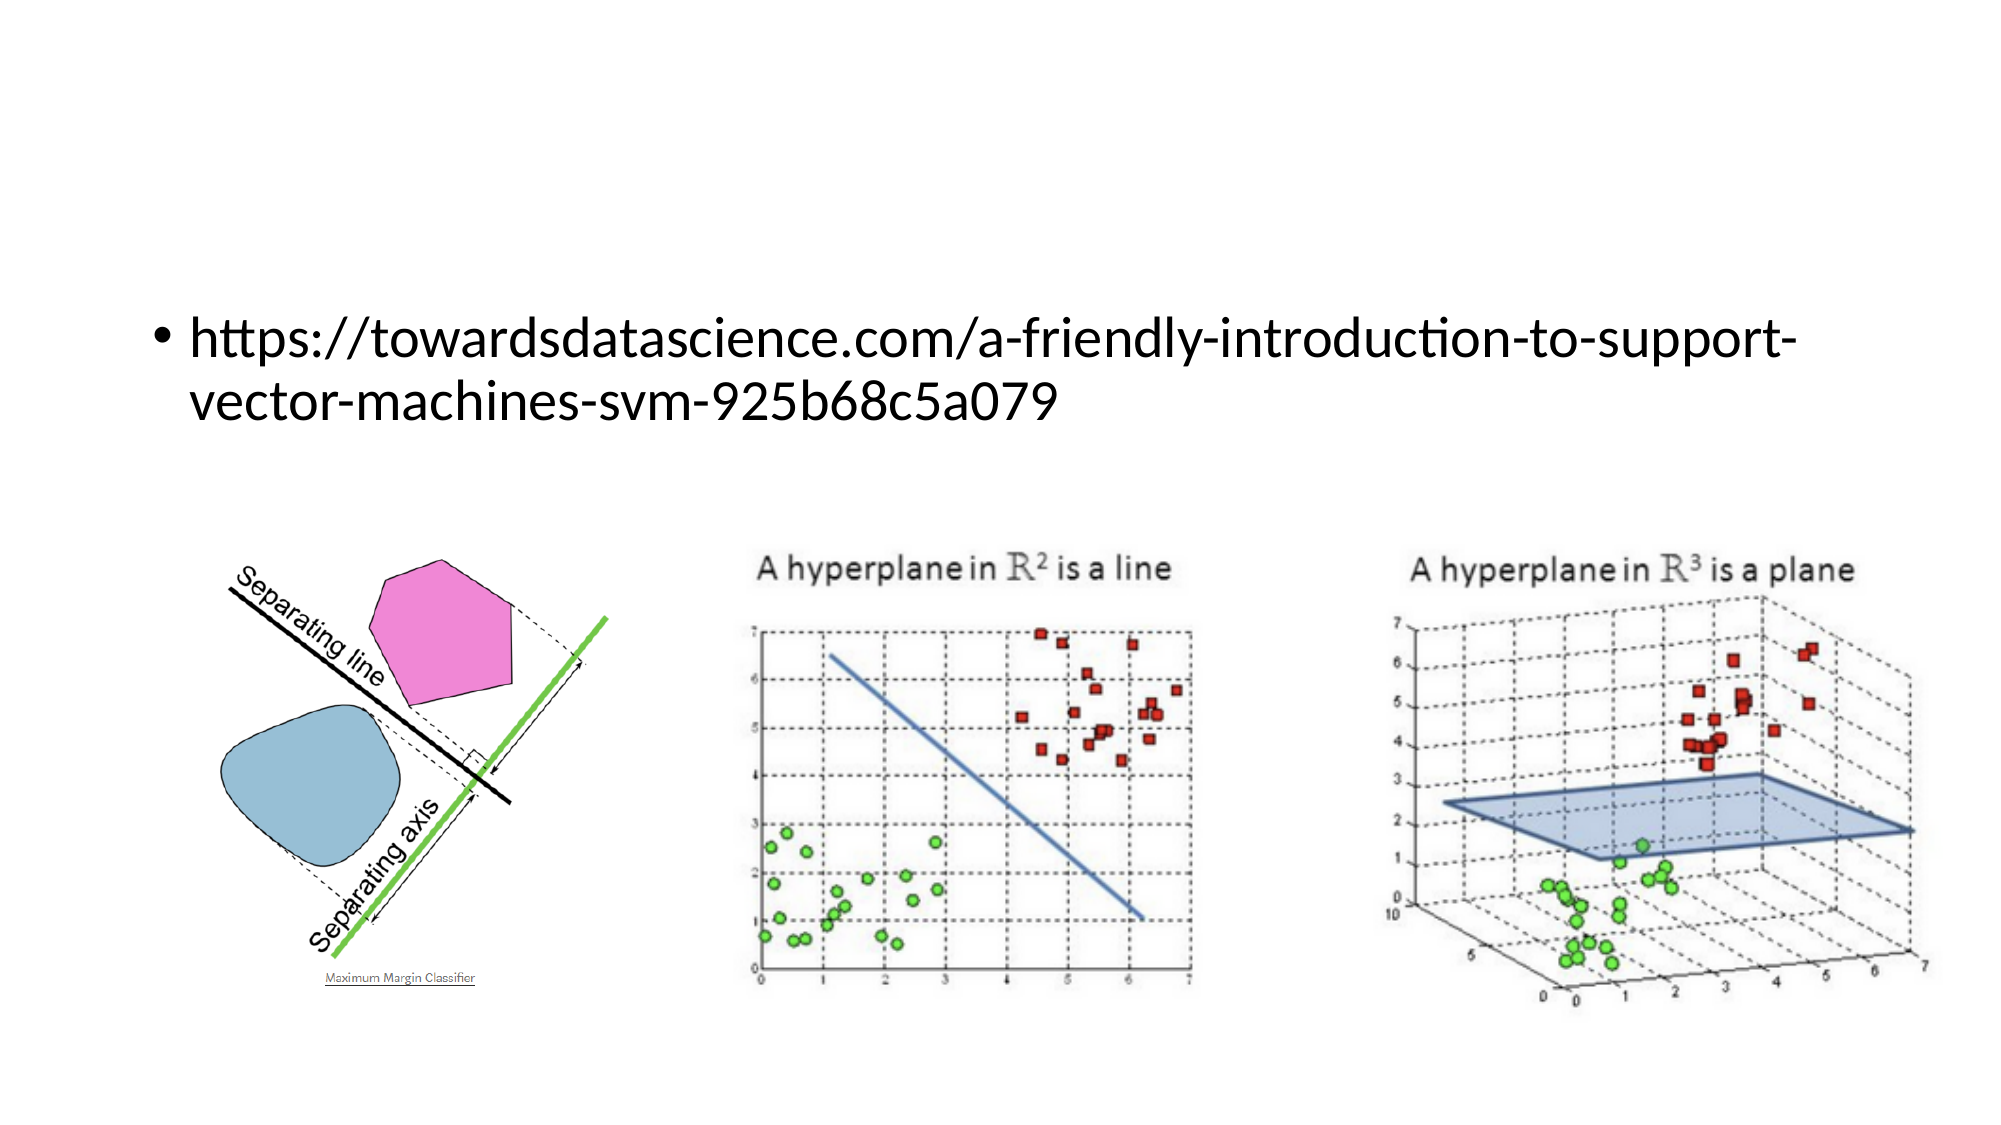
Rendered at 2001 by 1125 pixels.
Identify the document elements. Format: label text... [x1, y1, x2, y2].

picture [702, 526, 1959, 1036]
list https://towardsdatascience.com/a-friendly-introduction-to-support-vector-machines-svm-925b68c5a079 [137, 299, 1863, 1014]
picture [137, 526, 633, 1014]
